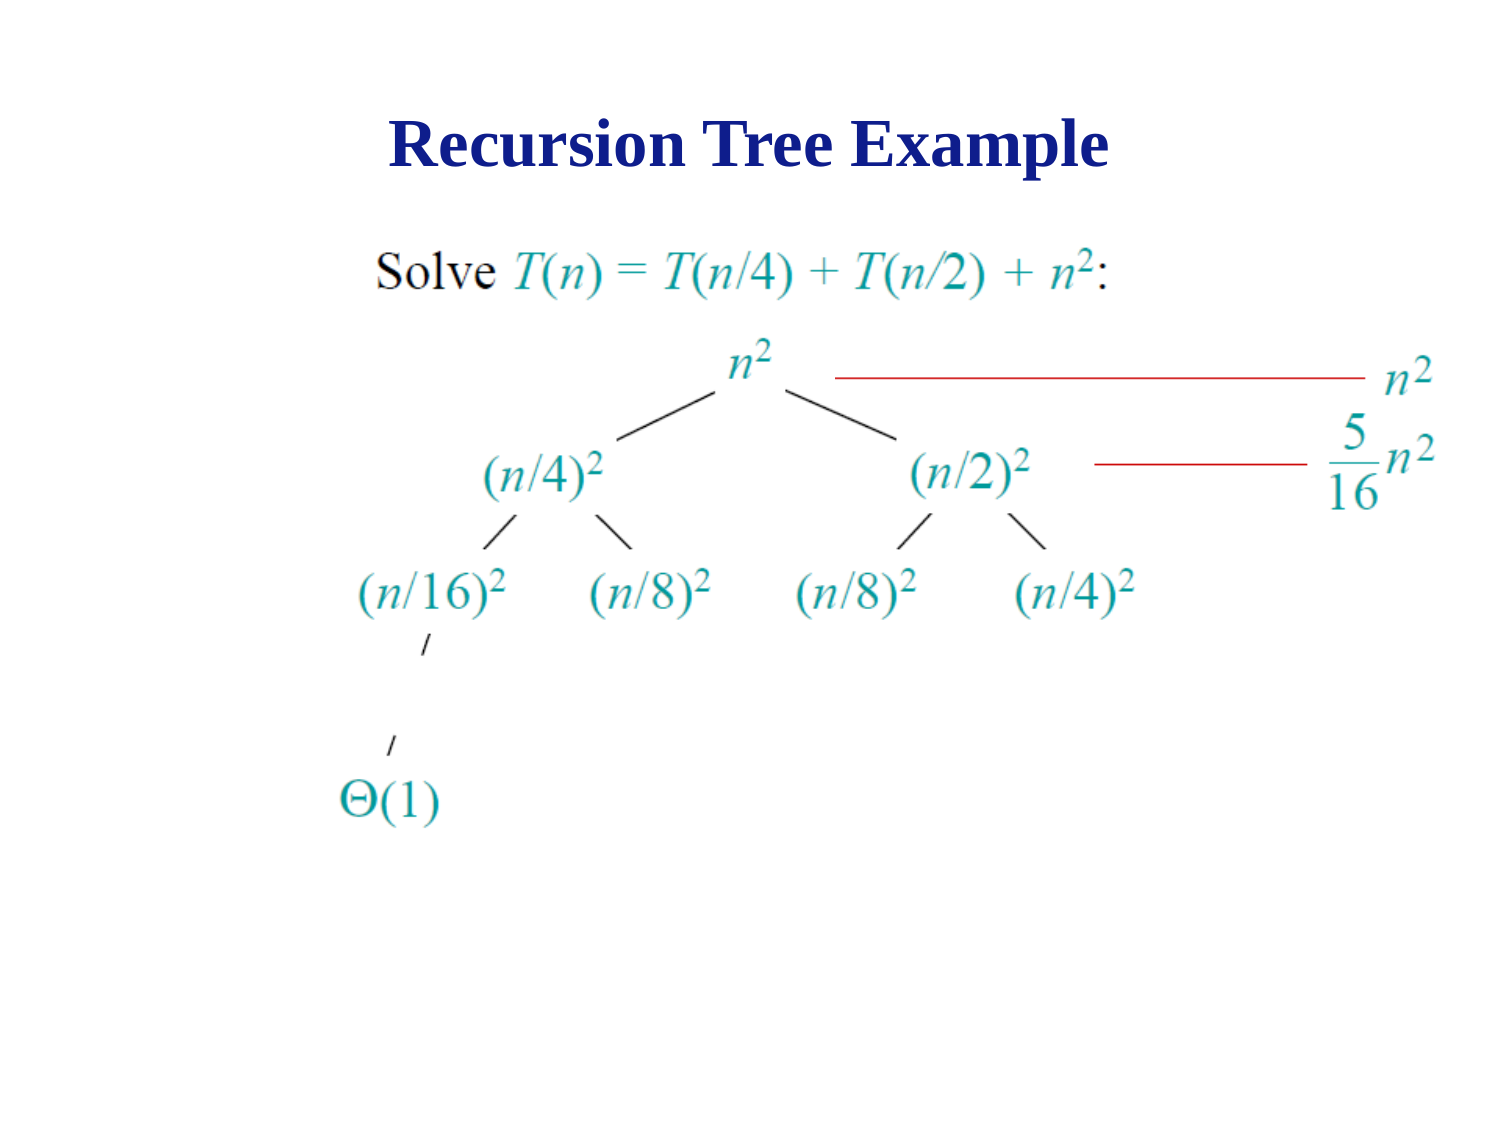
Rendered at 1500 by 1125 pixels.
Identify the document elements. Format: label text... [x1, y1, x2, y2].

picture [312, 237, 1476, 876]
title Recursion Tree Example [75, 45, 1425, 233]
